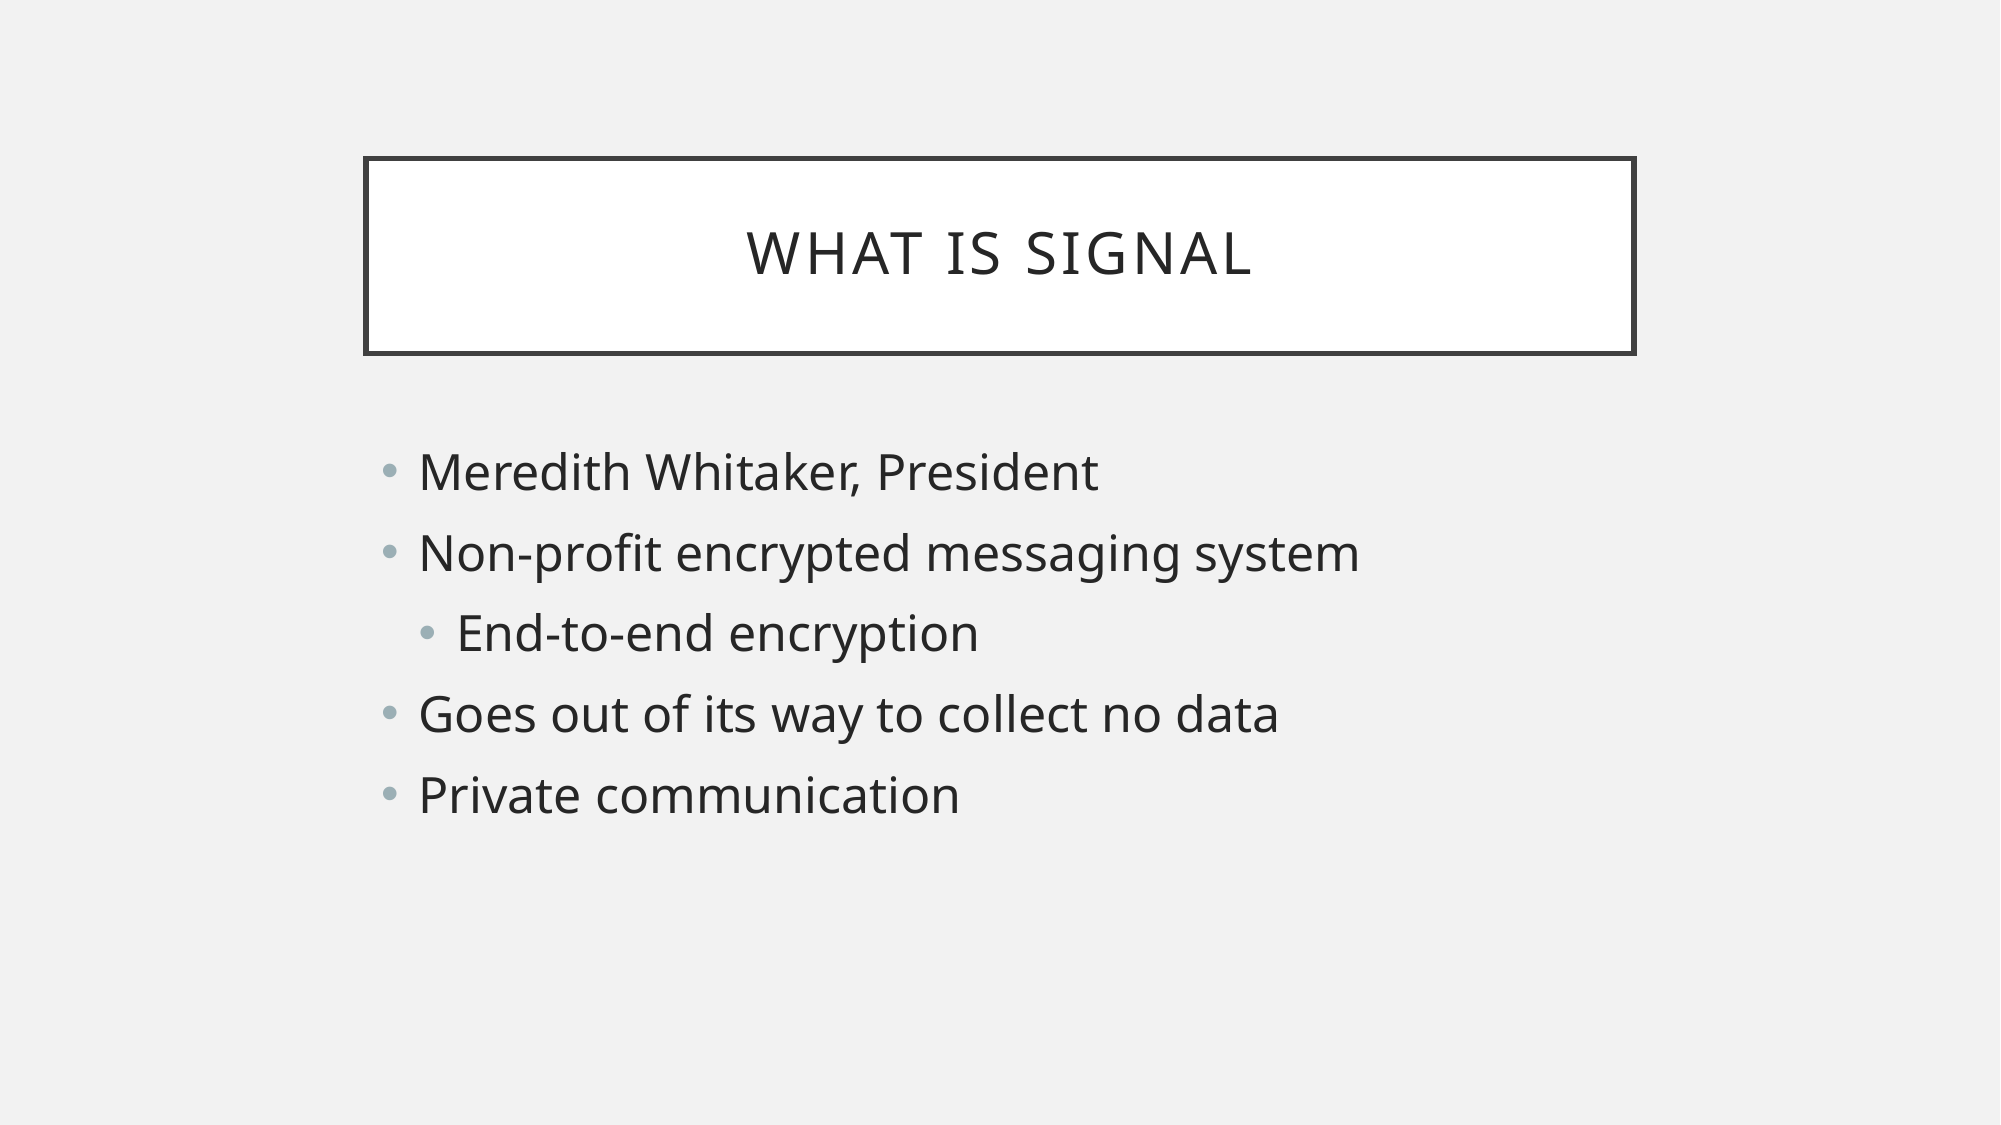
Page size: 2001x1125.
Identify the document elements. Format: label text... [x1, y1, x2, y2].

list Meredith Whitaker, President Non-profit encrypted messaging system End-to-end encryption Goes out of its way to collect no data Private communication [366, 432, 1634, 942]
title What is signal [363, 156, 1637, 356]
